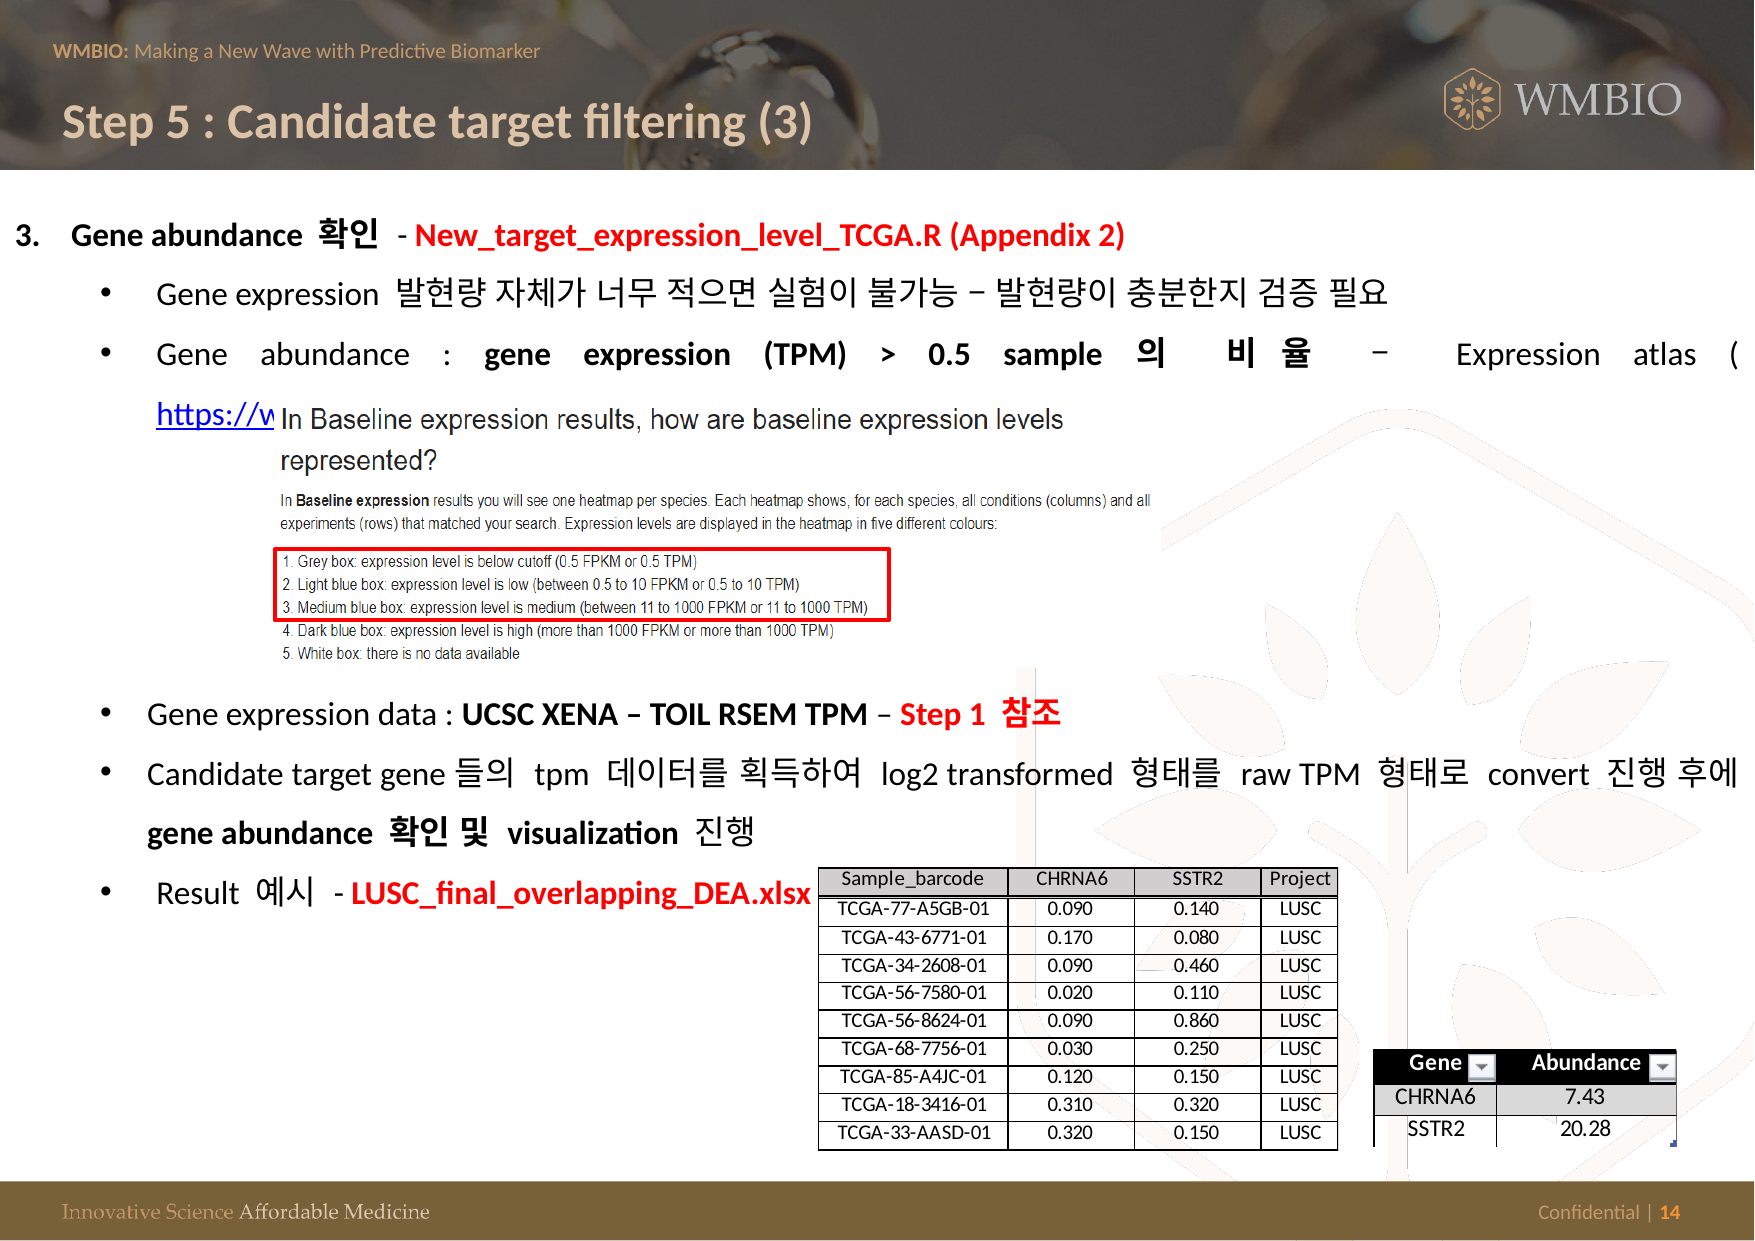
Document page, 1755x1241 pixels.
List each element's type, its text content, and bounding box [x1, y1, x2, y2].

picture [0, 0, 1754, 170]
picture [62, 1203, 429, 1219]
picture [274, 395, 1161, 668]
picture [817, 867, 1754, 1181]
text_box Gene abundance 확인 - New_target_expression_level_TCGA.R (Appendix 2) Gene expression 발현량 자체가 너무 적으면 실험이 불가능 – 발현량이 충분한지 검증 필요 Gene abundance : gene expression (TPM) > 0.5 sample의 비율 – Expression atlas (https://www.ebi.ac.uk/gxa/home) 참조 Gene expression data : UCSC XENA – TOIL RSEM TPM – Step 1 참조 Candidate target gene들의 tpm 데이터를 획득하여 log2 transformed 형태를 raw TPM 형태로 convert 진행 후에 gene abundance 확인 및 visualization 진행 Result 예시 - LUSC_final_overlapping_DEA.xlsx [0, 185, 1755, 979]
list Step 5 : Candidate target filtering (3) [62, 88, 1539, 160]
